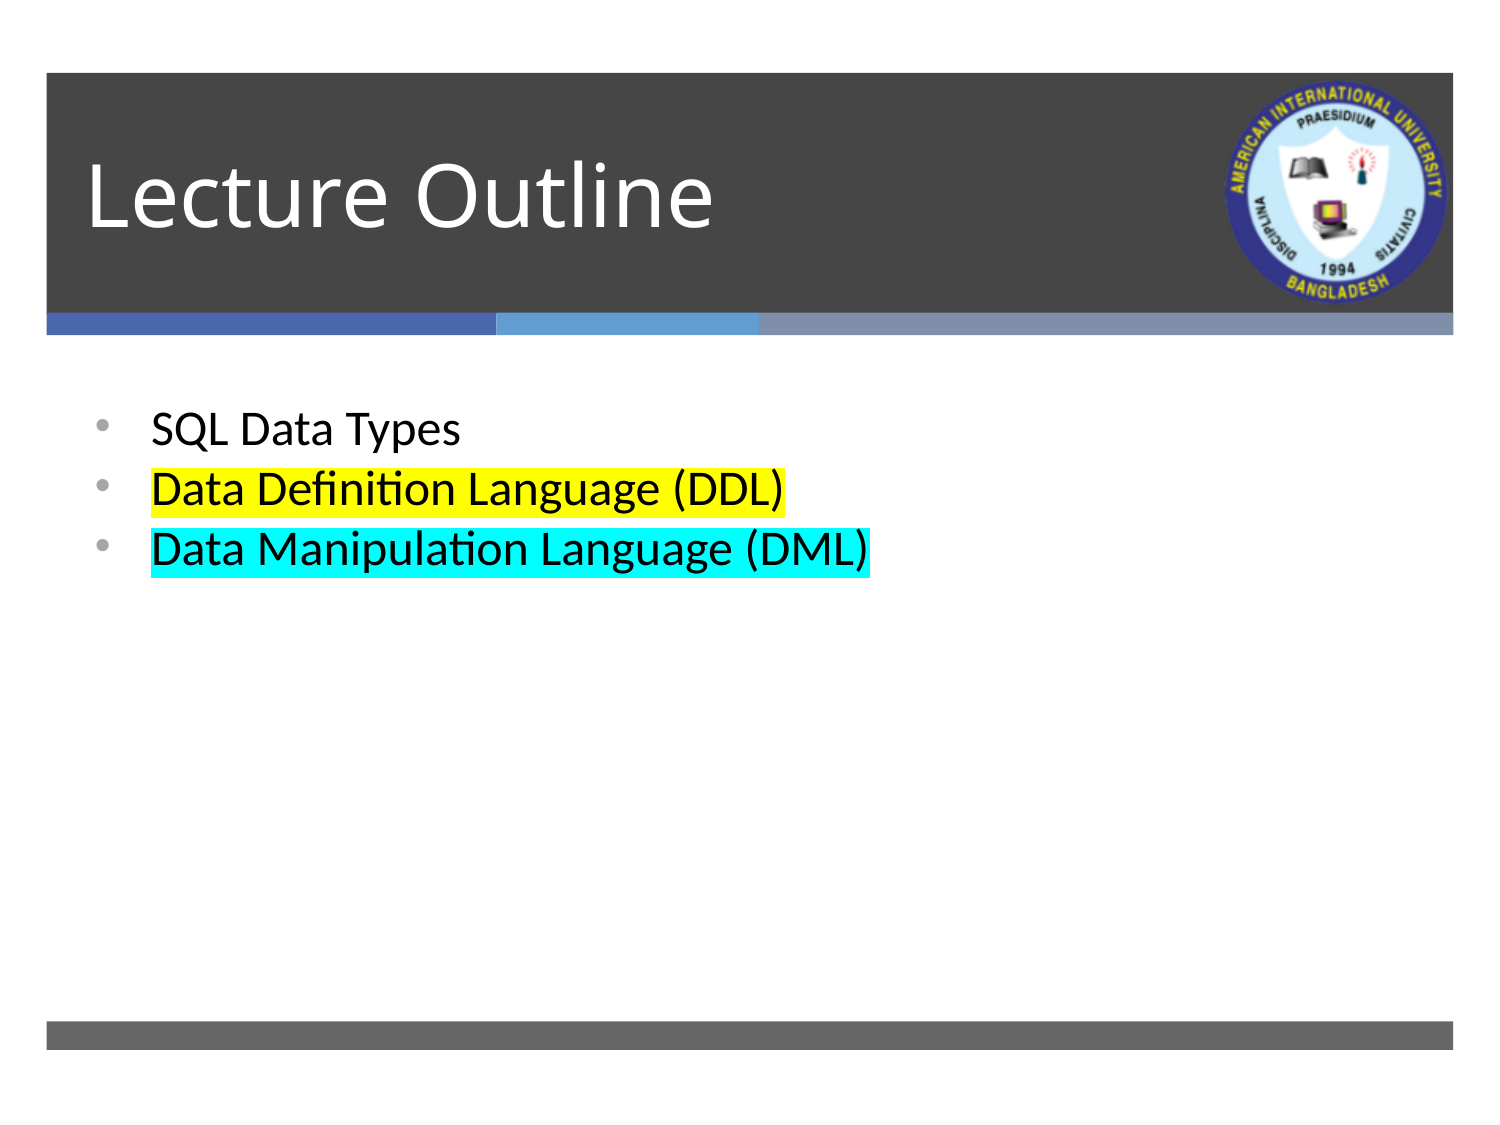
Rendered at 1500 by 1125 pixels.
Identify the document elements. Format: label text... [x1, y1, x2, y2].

title Lecture Outline [69, 73, 1351, 253]
subtitle SQL Data Types Data Definition Language (DDL) Data Manipulation Language (DML) [79, 387, 1352, 882]
picture [1220, 75, 1454, 310]
